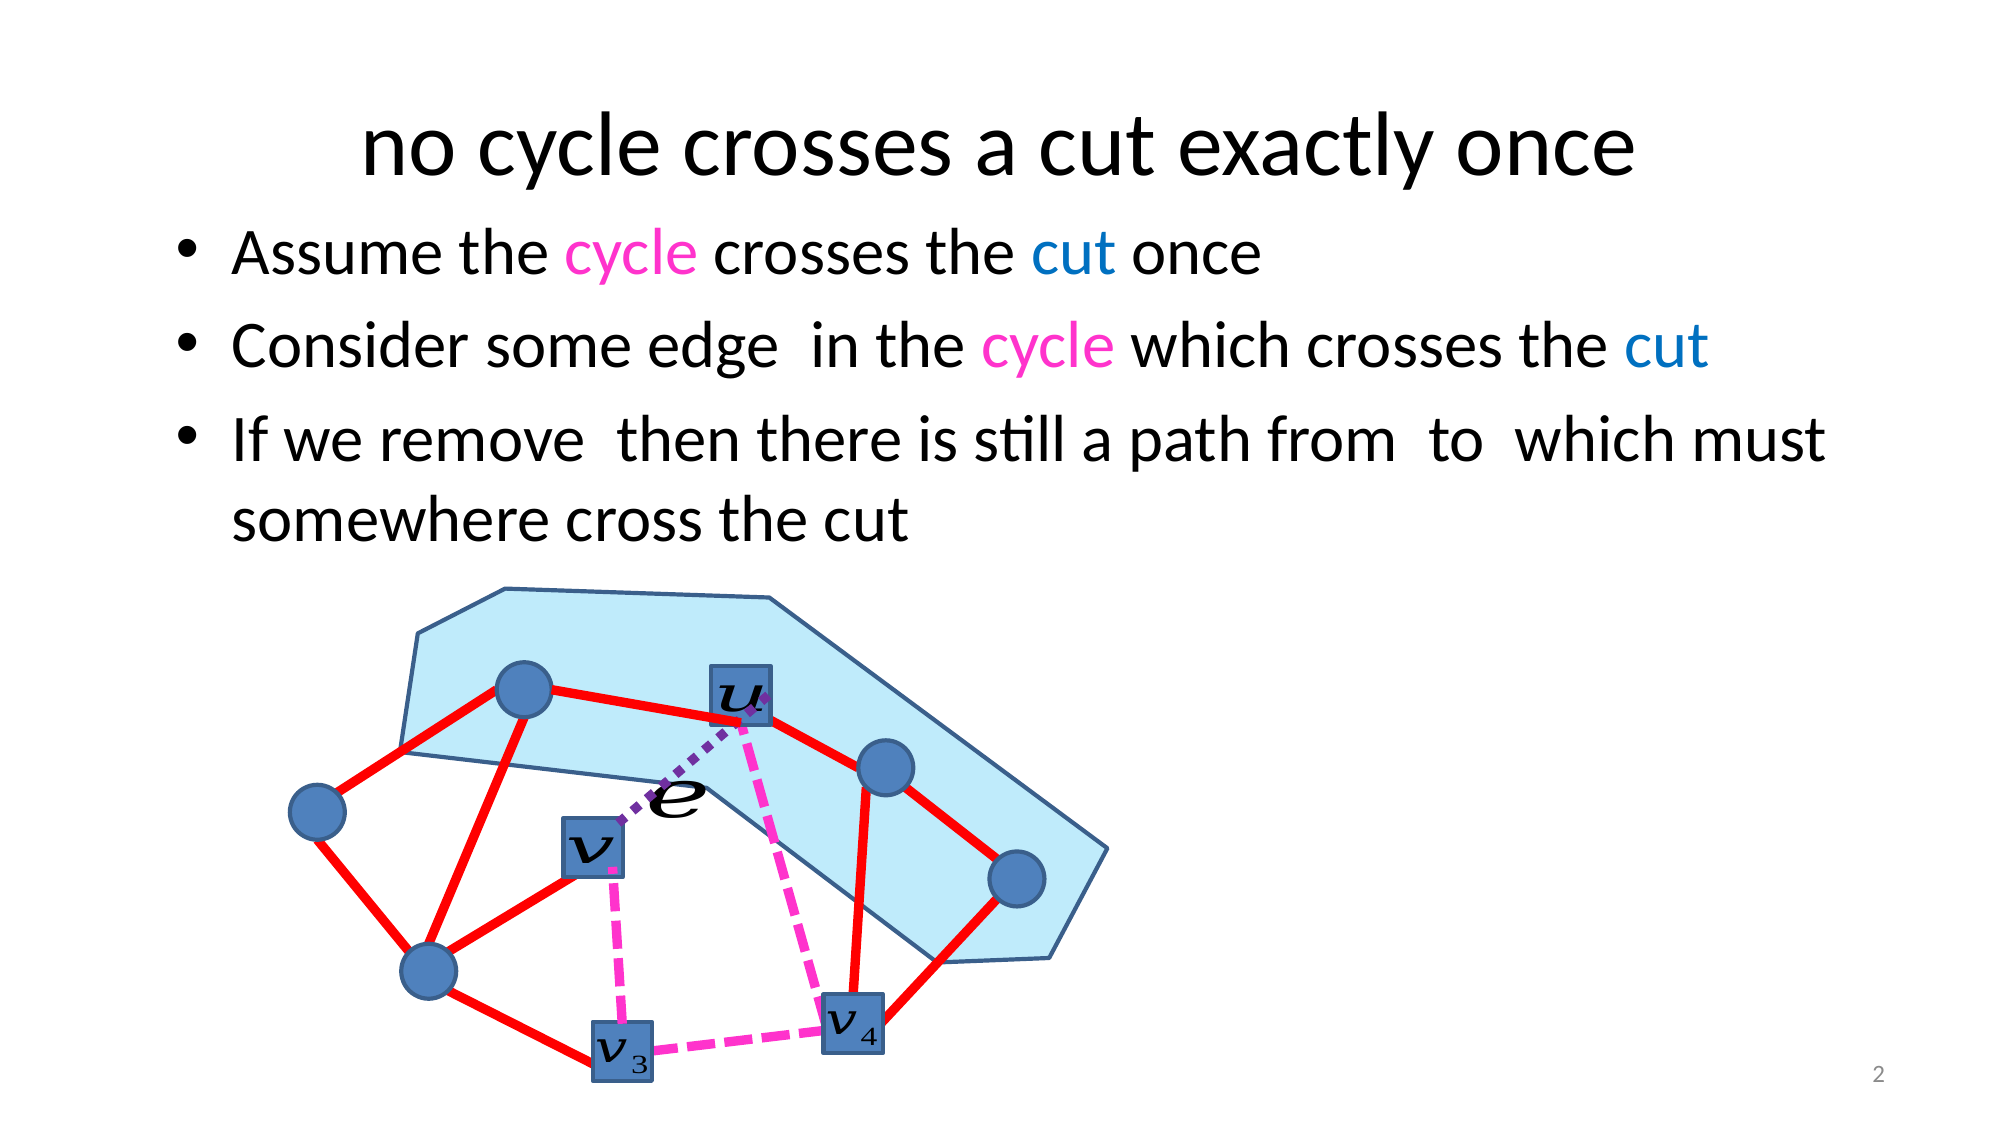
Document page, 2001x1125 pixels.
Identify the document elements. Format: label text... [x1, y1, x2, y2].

text_box [987, 849, 1047, 909]
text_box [740, 722, 834, 1005]
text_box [336, 689, 497, 793]
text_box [852, 786, 867, 997]
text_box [880, 898, 998, 1024]
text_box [520, 866, 574, 953]
text_box [494, 660, 554, 720]
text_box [447, 990, 595, 1052]
text_box [287, 782, 347, 842]
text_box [612, 866, 623, 1024]
text_box [857, 738, 916, 798]
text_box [760, 714, 859, 768]
text_box [407, 586, 1110, 962]
text_box [399, 942, 459, 1001]
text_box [612, 714, 722, 829]
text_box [428, 716, 525, 945]
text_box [649, 1042, 834, 1052]
title no cycle crosses a cut exactly once [99, 45, 1900, 233]
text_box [317, 839, 410, 952]
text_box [551, 689, 714, 696]
slide_number 2 [1433, 1042, 1900, 1103]
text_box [904, 786, 998, 860]
